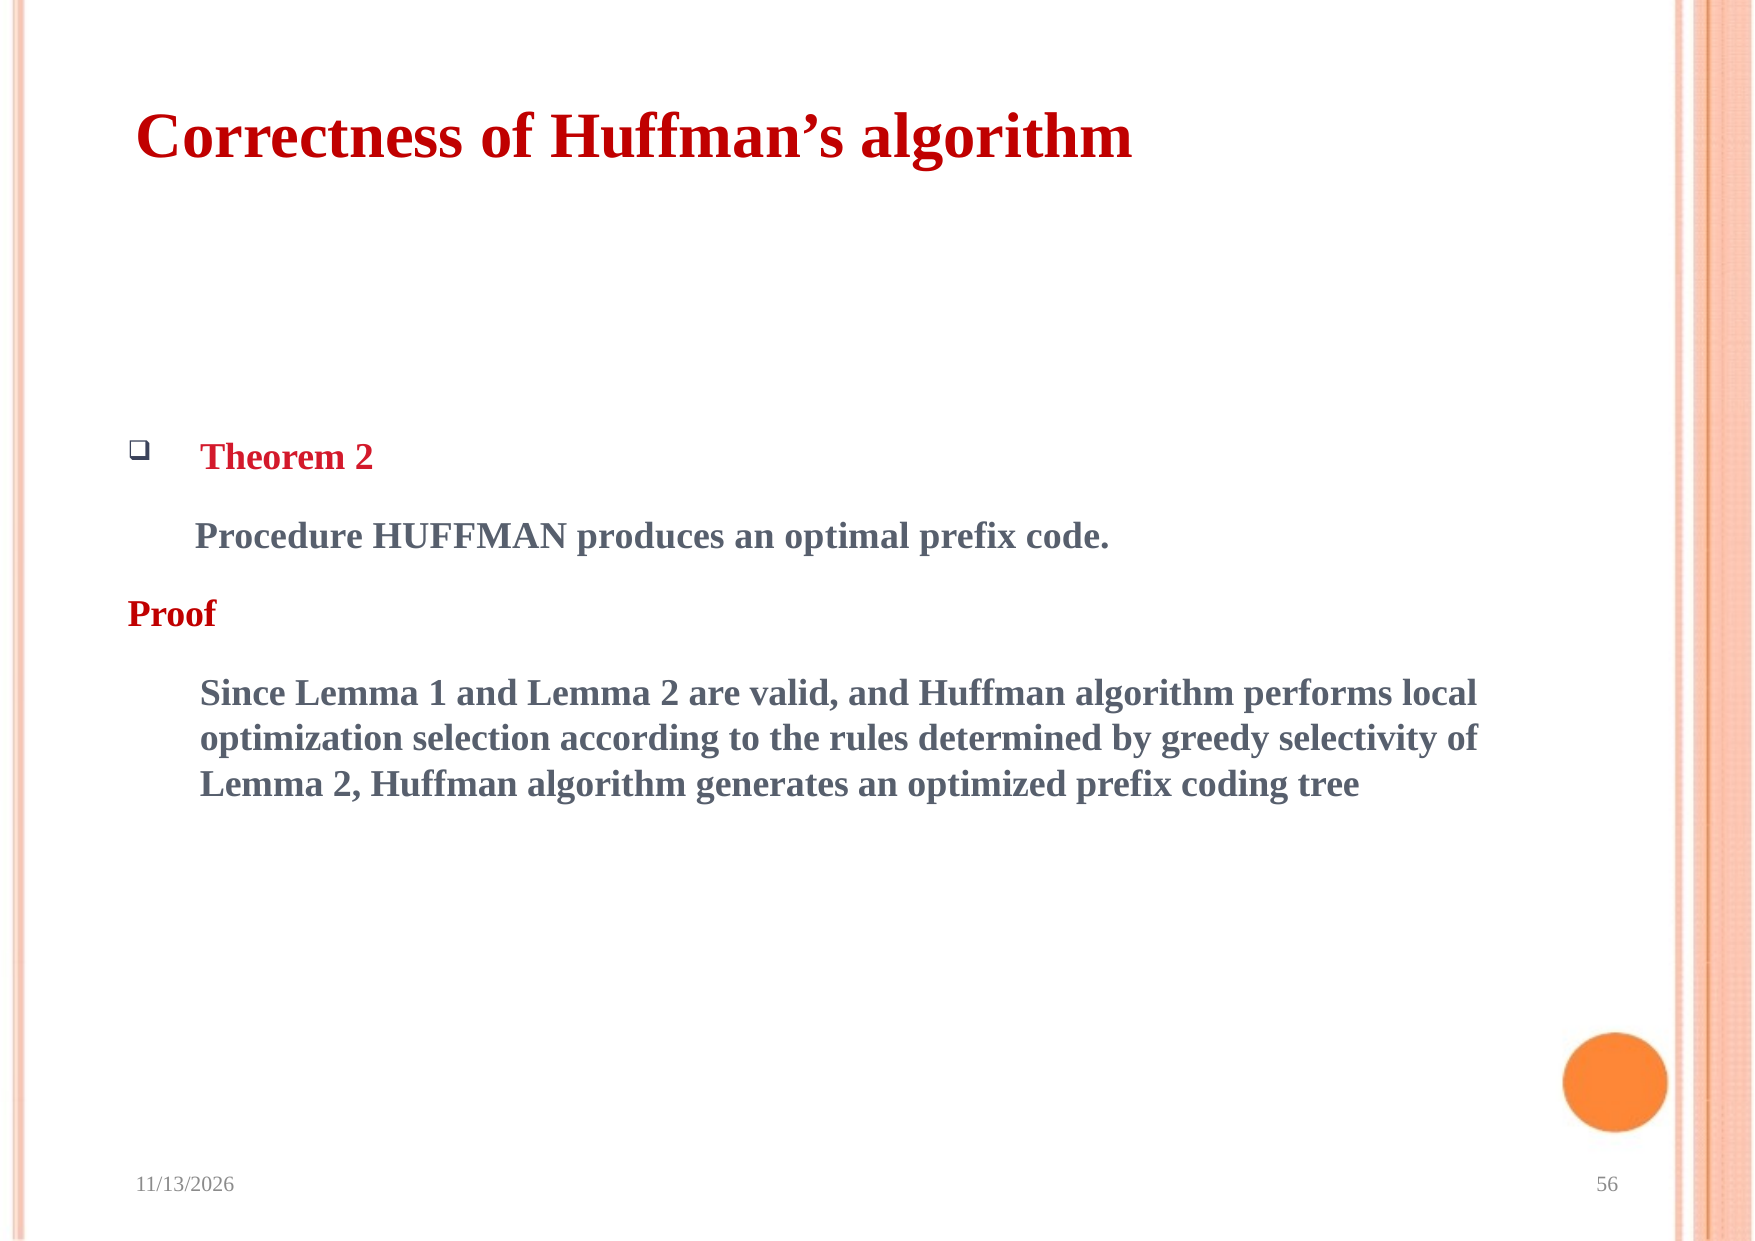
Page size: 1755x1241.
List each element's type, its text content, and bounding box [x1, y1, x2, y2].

title Correctness of Huffman’s algorithm [120, 38, 1623, 234]
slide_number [120, 1149, 516, 1216]
slide_number 56 [1238, 1149, 1634, 1216]
list Theorem 2 Procedure HUFFMAN produces an optimal prefix code. Proof Since Lemma 1 and Lemma 2 are valid, and Huffman algorithm performs local optimization selection according to the rules determined by greedy selectivity of Lemma 2, Huffman algorithm generates an optimized prefix coding tree [102, 424, 1606, 817]
picture [0, 0, 1755, 1241]
